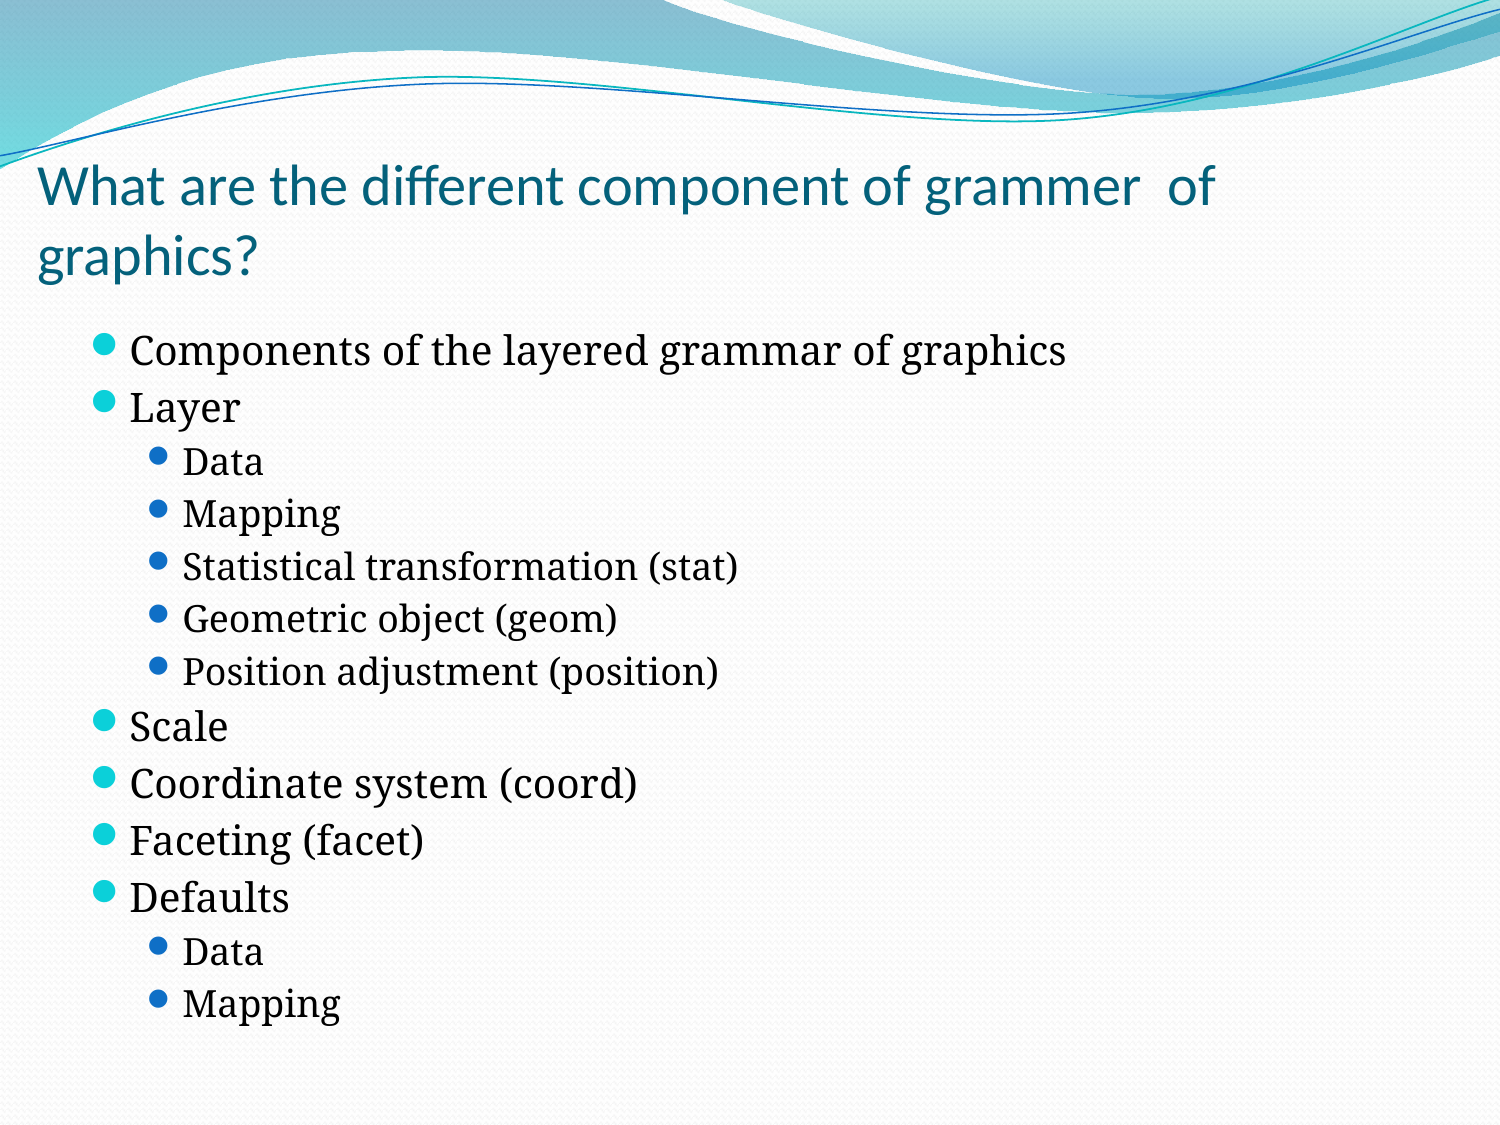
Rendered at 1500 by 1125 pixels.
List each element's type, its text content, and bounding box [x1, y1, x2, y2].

list Components of the layered grammar of graphics Layer Data Mapping Statistical transformation (stat) Geometric object (geom) Position adjustment (position) Scale Coordinate system (coord) Faceting (facet) Defaults Data Mapping [75, 317, 1425, 1038]
title What are the different component of grammer of graphics? [37, 99, 1388, 288]
